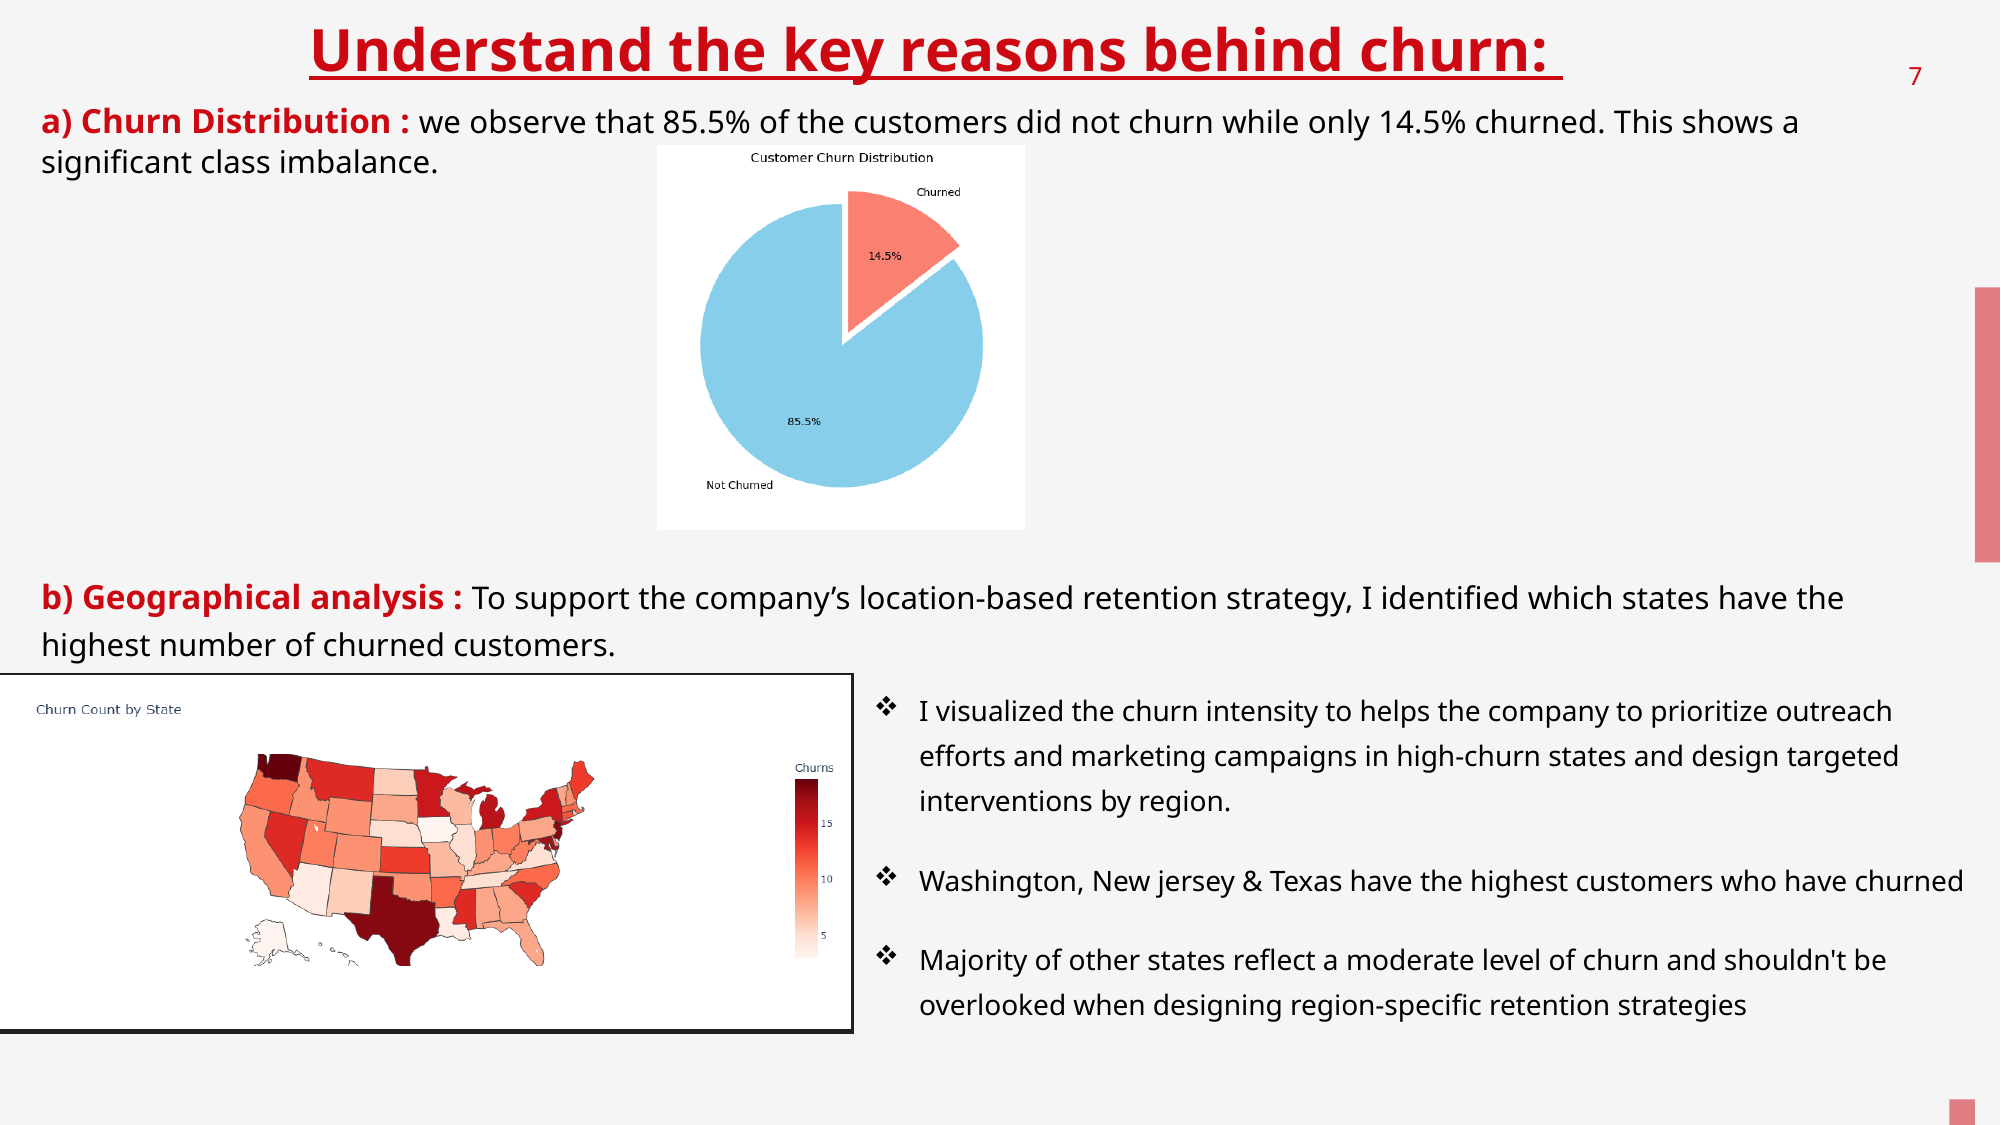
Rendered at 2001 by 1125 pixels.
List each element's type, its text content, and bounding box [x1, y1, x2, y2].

list a) Churn Distribution : we observe that 85.5% of the customers did not churn while only 14.5% churned. This shows a significant class imbalance. b) Geographical analysis : To support the company’s location-based retention strategy, I identified which states have the highest number of churned customers. [25, 91, 1975, 1095]
slide_number 7 [1860, 52, 1938, 91]
text_box I visualized the churn intensity to helps the company to prioritize outreach efforts and marketing campaigns in high-churn states and design targeted interventions by region. Washington, New jersey & Texas have the highest customers who have churned Majority of other states reflect a moderate level of churn and shouldn't be overlooked when designing region-specific retention strategies [858, 673, 1986, 1063]
title Understand the key reasons behind churn: [54, 13, 1819, 91]
picture [0, 673, 855, 1034]
picture [657, 145, 1026, 530]
